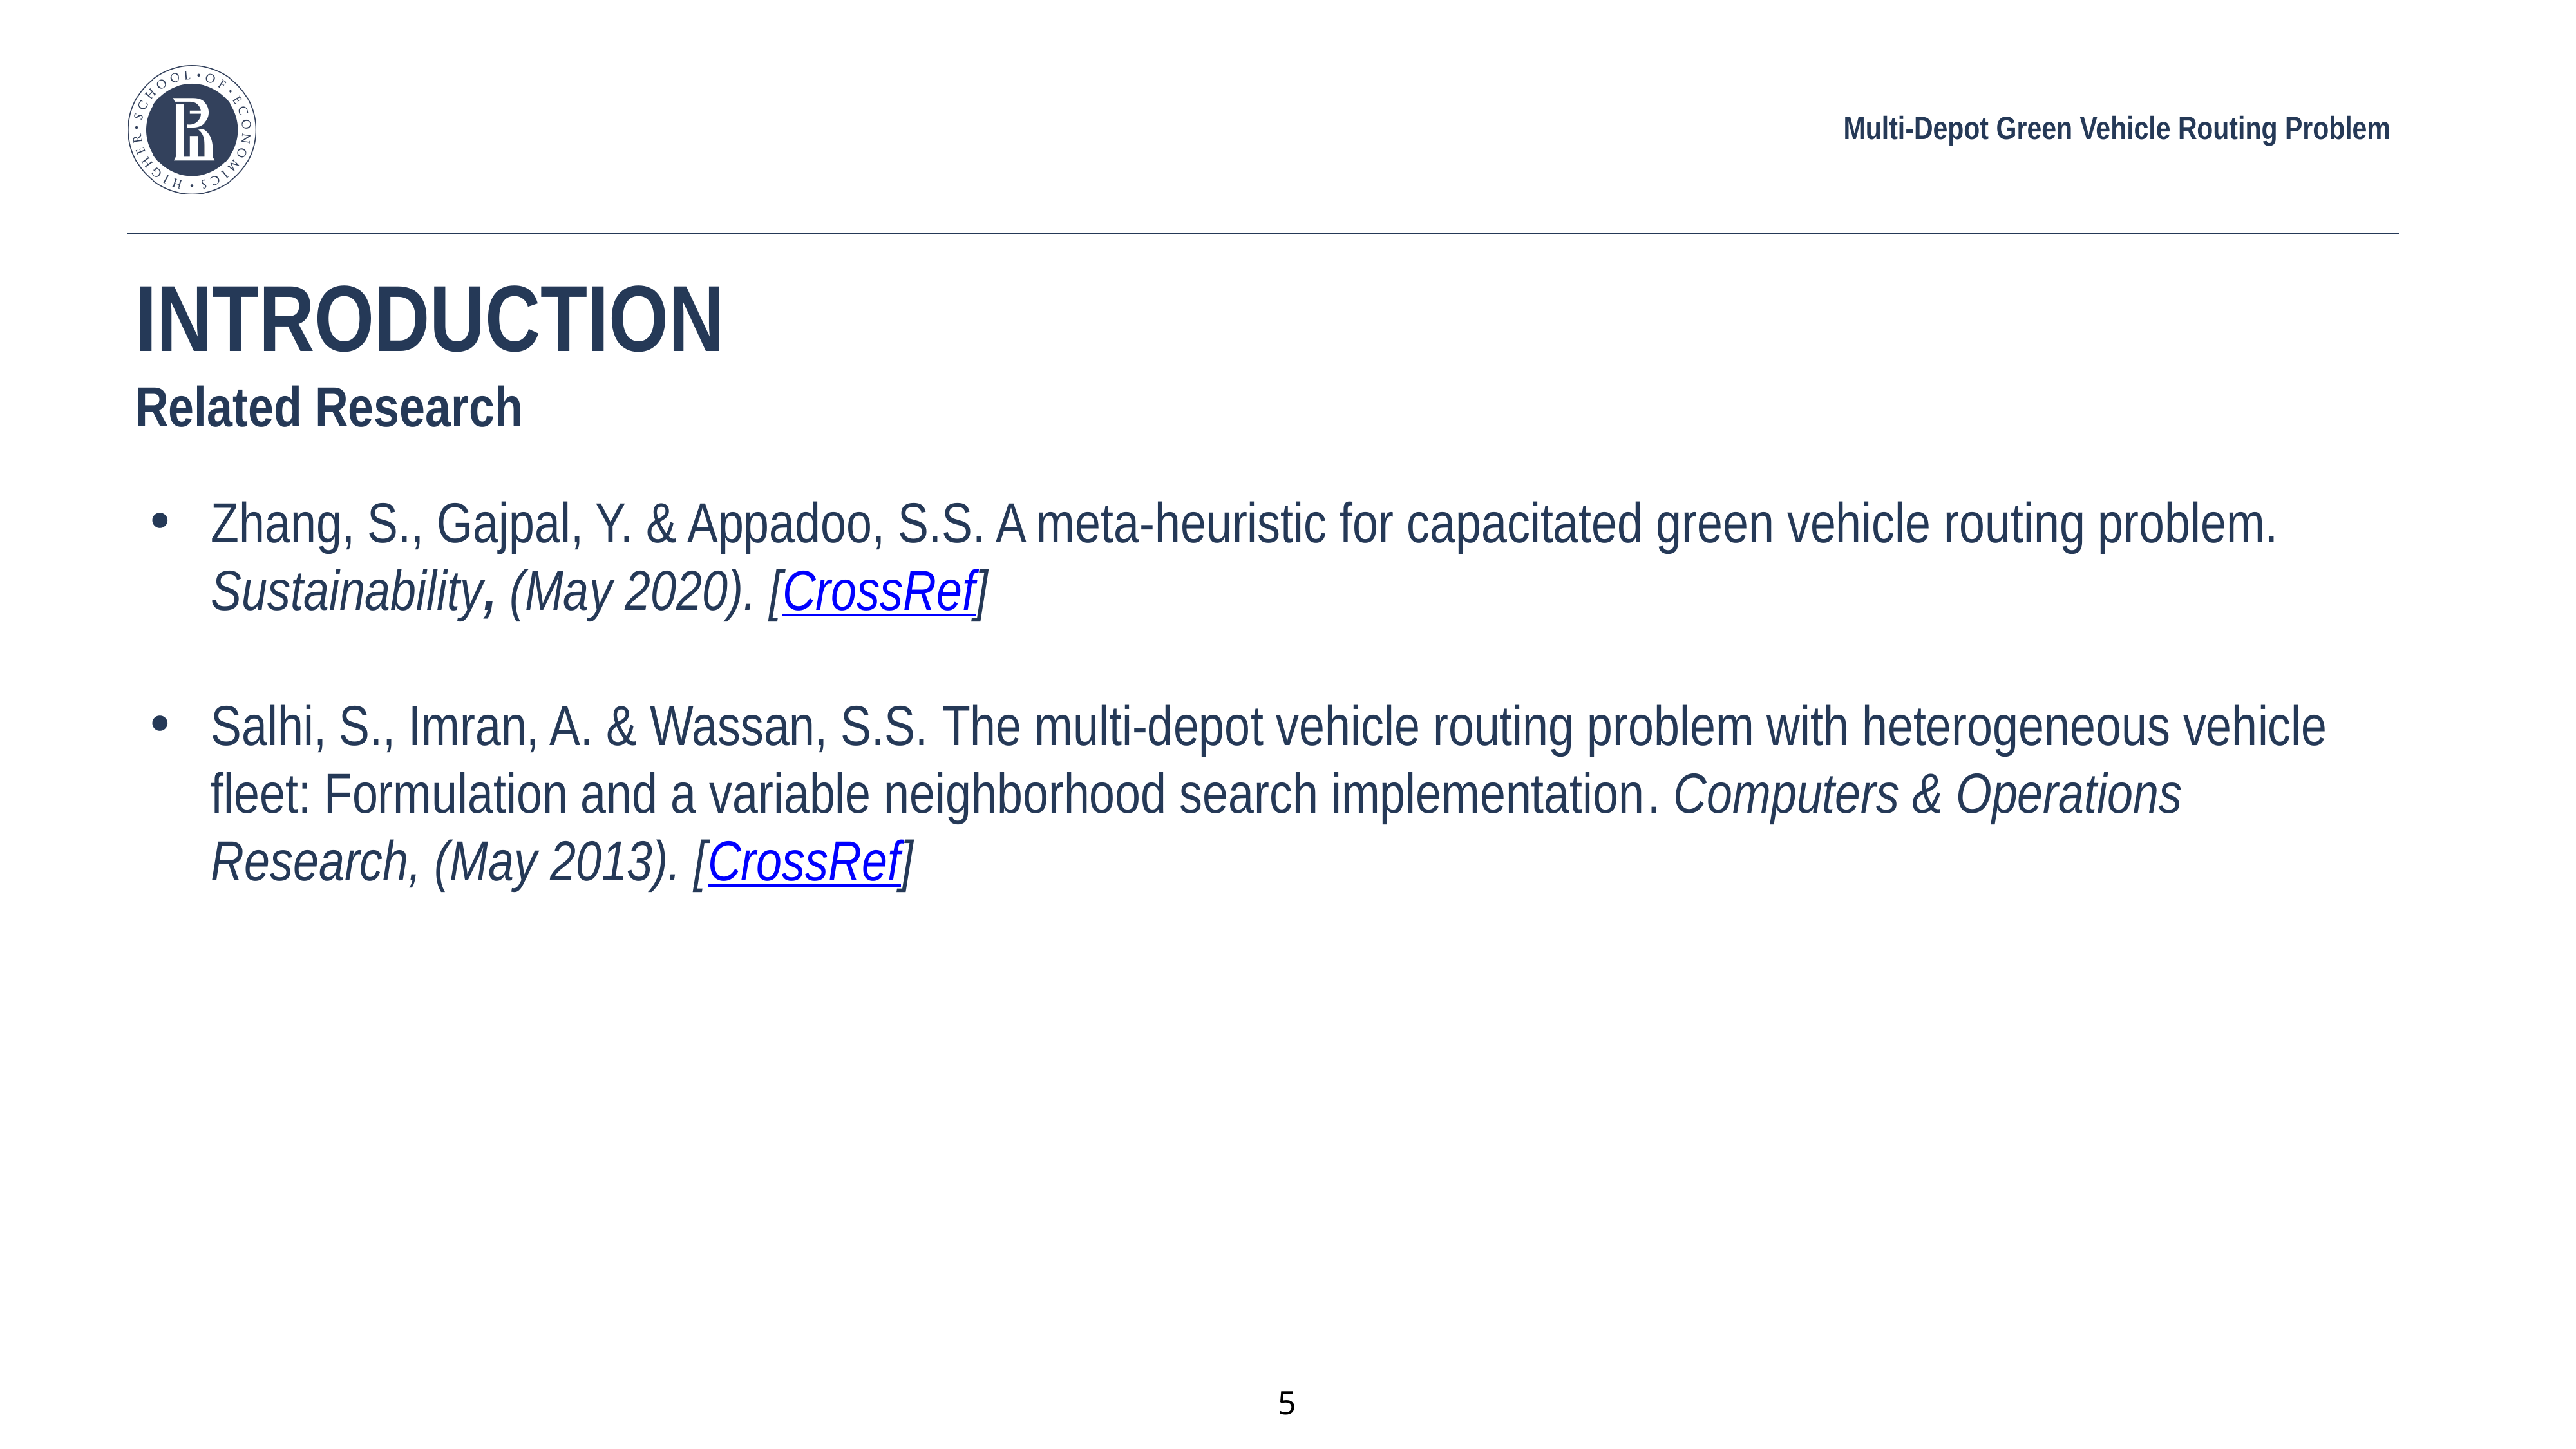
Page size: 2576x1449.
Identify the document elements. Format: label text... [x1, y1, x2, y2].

text_box INTRODUCTION Related Research [128, 250, 2400, 495]
text_box Zhang, S., Gajpal, Y. & Appadoo, S.S. A meta-heuristic for capacitated green vehicle routing problem. Sustainability, (May 2020). [CrossRef] Salhi, S., Imran, A. & Wassan, S.S. The multi-depot vehicle routing problem with heterogeneous vehicle fleet: Formulation and a variable neighborhood search implementation. Computers & Operations Research, (May 2013). [CrossRef] [143, 495, 2365, 900]
slide_number 5 [1260, 1374, 1314, 1429]
text_box Multi-Depot Green Vehicle Routing Problem [1198, 100, 2399, 154]
picture [128, 65, 256, 194]
